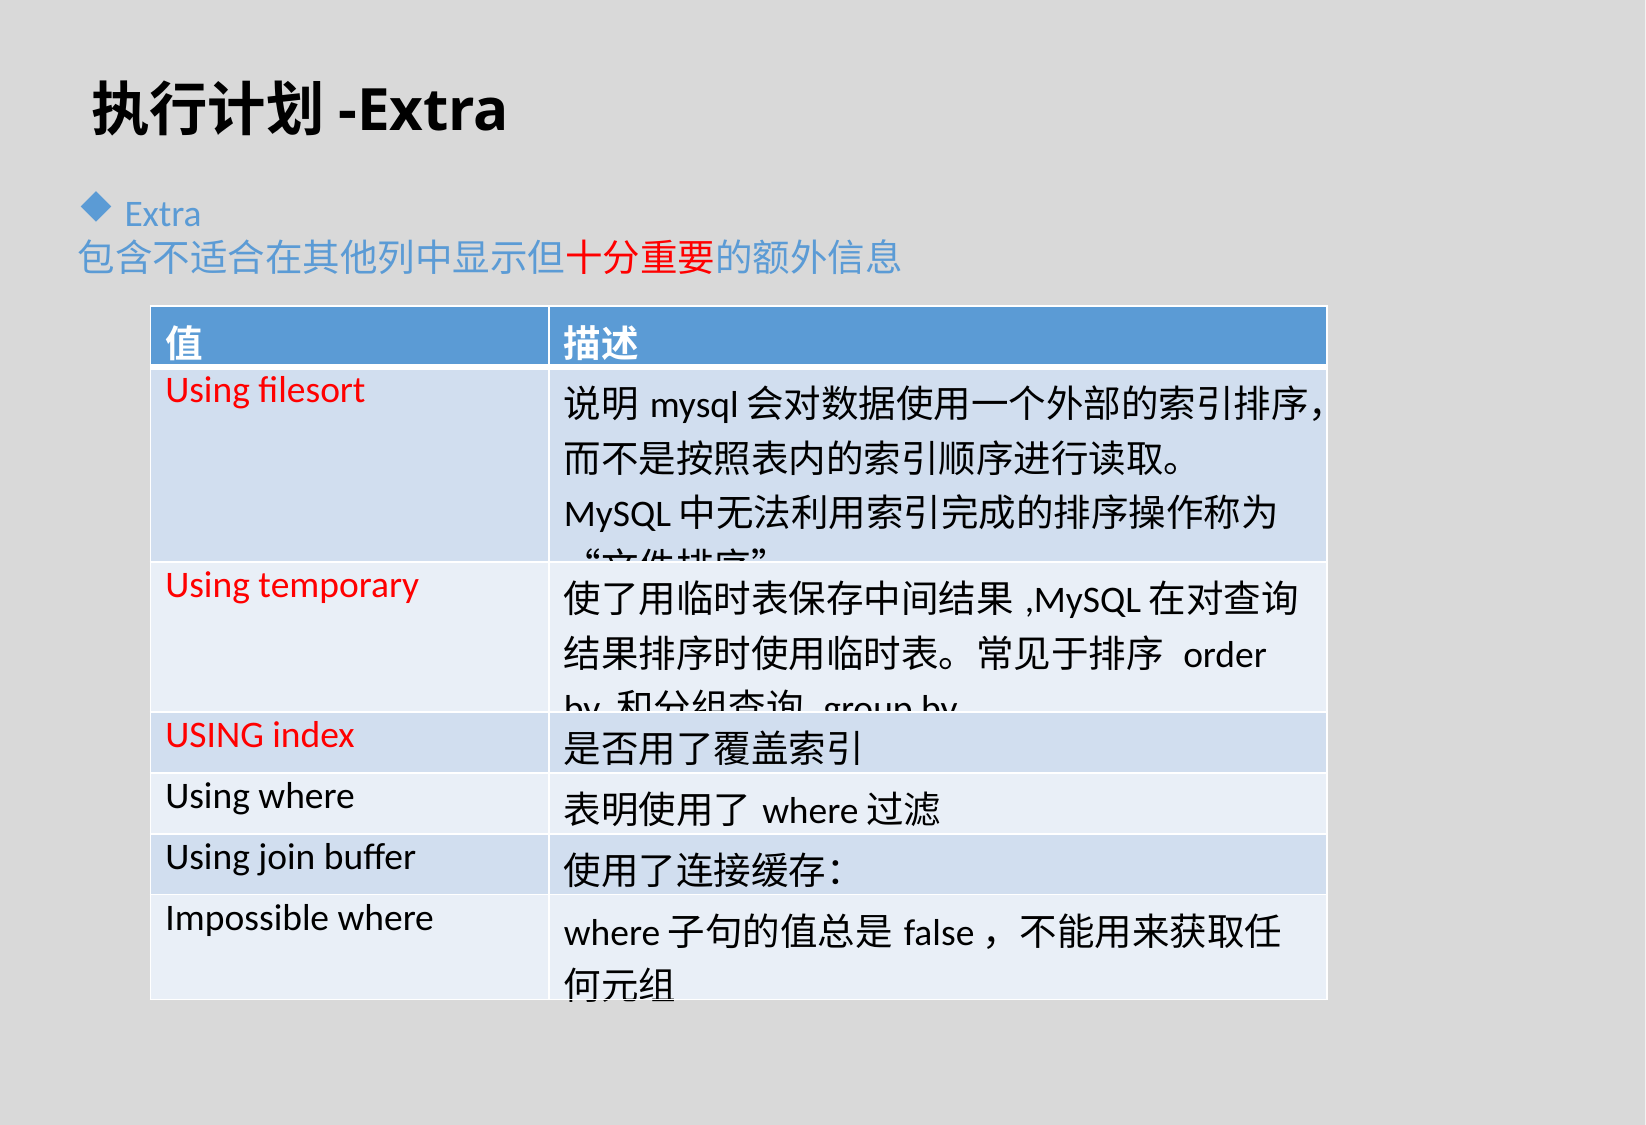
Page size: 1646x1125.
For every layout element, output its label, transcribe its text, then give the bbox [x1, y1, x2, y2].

table_header 描述 [550, 307, 1326, 364]
table_cell 是否用了覆盖索引 [550, 713, 1326, 772]
table_cell Using temporary [151, 563, 548, 711]
table_cell Using join buffer [151, 835, 548, 894]
table_cell Using where [151, 774, 548, 833]
table_cell Impossible where [151, 895, 548, 999]
table_cell 使了用临时表保存中间结果,MySQL在对查询结果排序时使用临时表。常见于排序 order by 和分组查询 group by。 [550, 563, 1326, 711]
table_cell 说明mysql会对数据使用一个外部的索引排序，而不是按照表内的索引顺序进行读取。 MySQL中无法利用索引完成的排序操作称为“文件排序” [550, 370, 1326, 561]
table_header 值 [151, 307, 548, 364]
table_cell where子句的值总是false，不能用来获取任何元组 [550, 895, 1326, 999]
table_cell USING index [151, 713, 548, 772]
table_cell 使用了连接缓存： [550, 835, 1326, 894]
table_cell Using filesort [151, 370, 548, 561]
text_box Extra 包含不适合在其他列中显示但十分重要的额外信息 [62, 181, 1569, 332]
table_cell 表明使用了where过滤 [550, 774, 1326, 833]
text_box 执行计划-Extra [76, 65, 907, 150]
